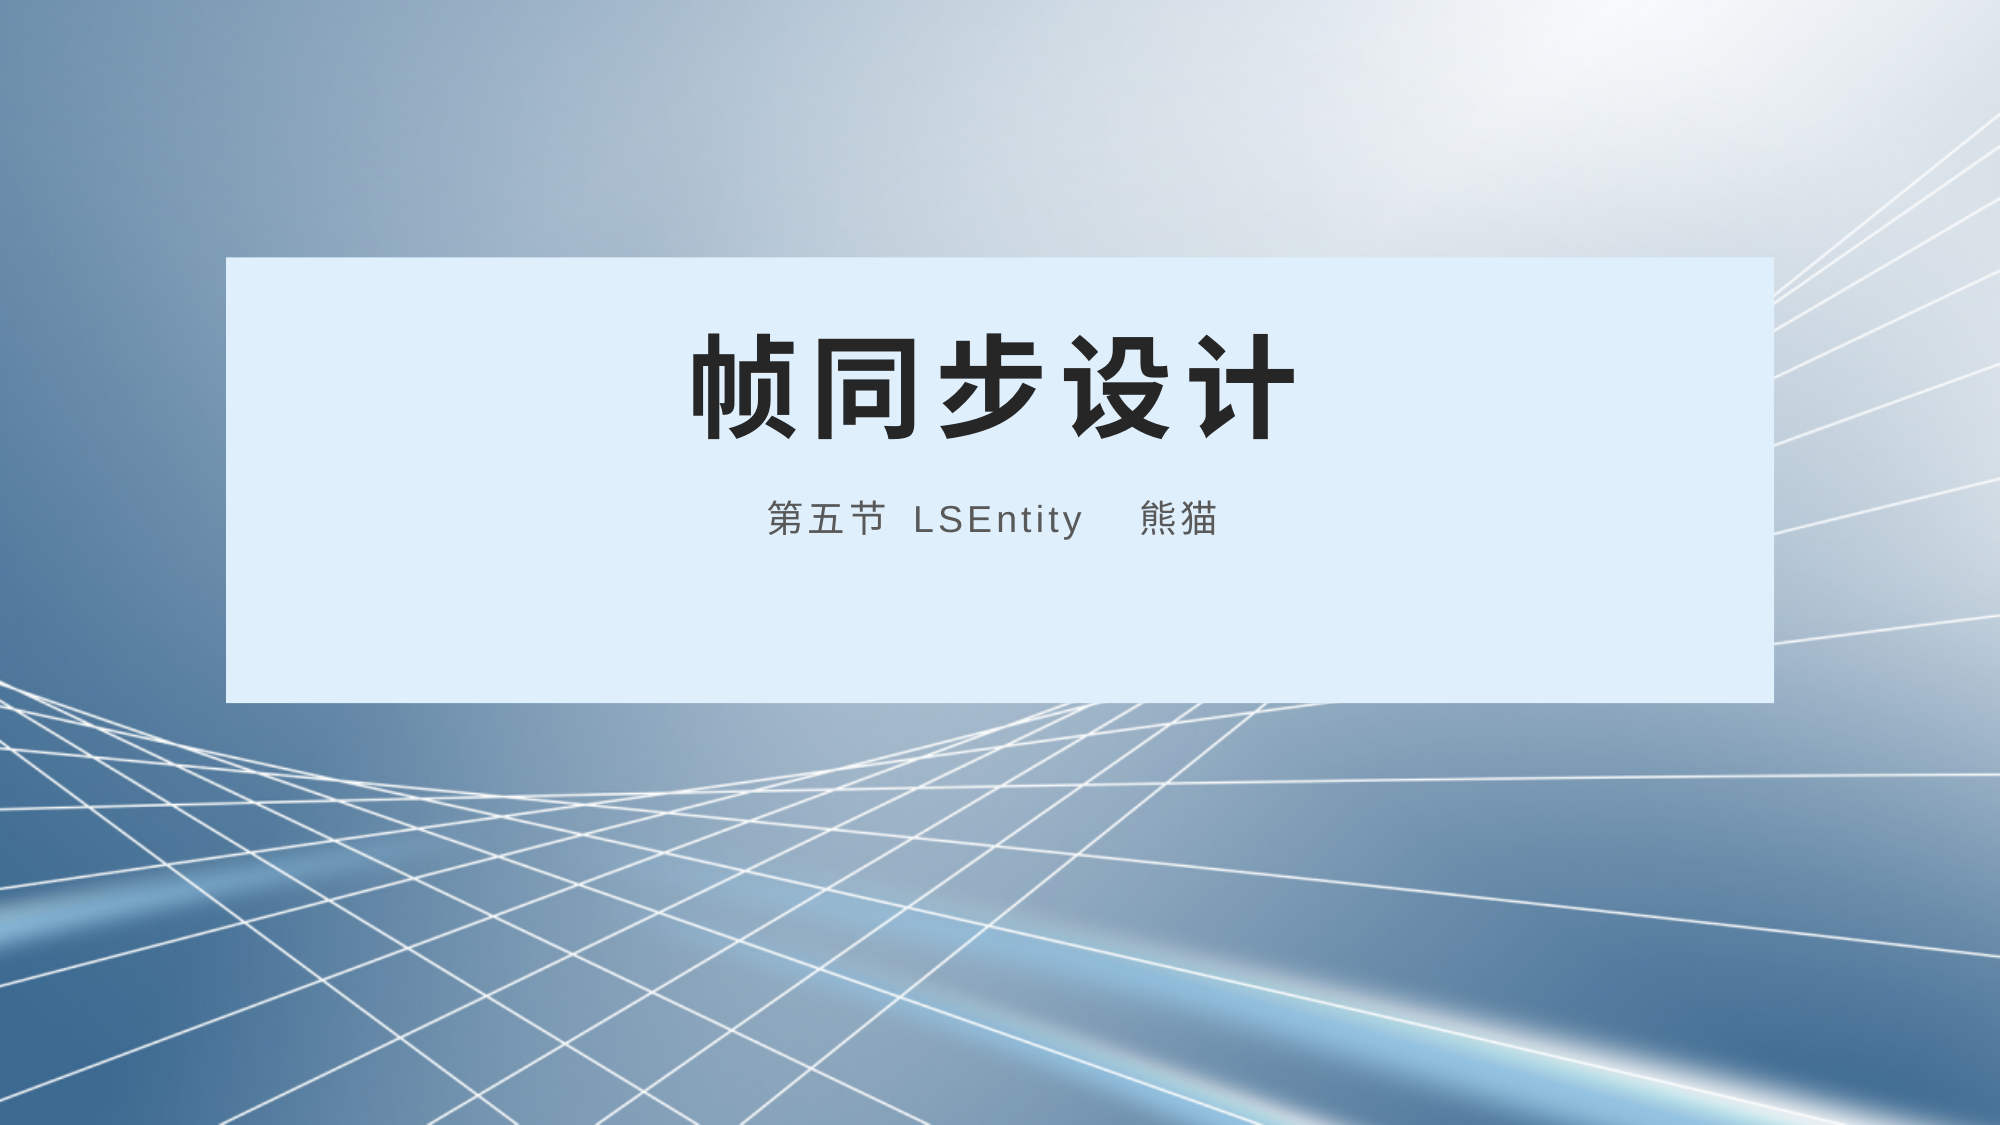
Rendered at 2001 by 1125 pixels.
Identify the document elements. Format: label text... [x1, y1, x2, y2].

subtitle 第五节 LSEntity 熊猫 [486, 485, 1498, 668]
title 帧同步设计 [486, 292, 1498, 453]
picture [0, 0, 2000, 1125]
